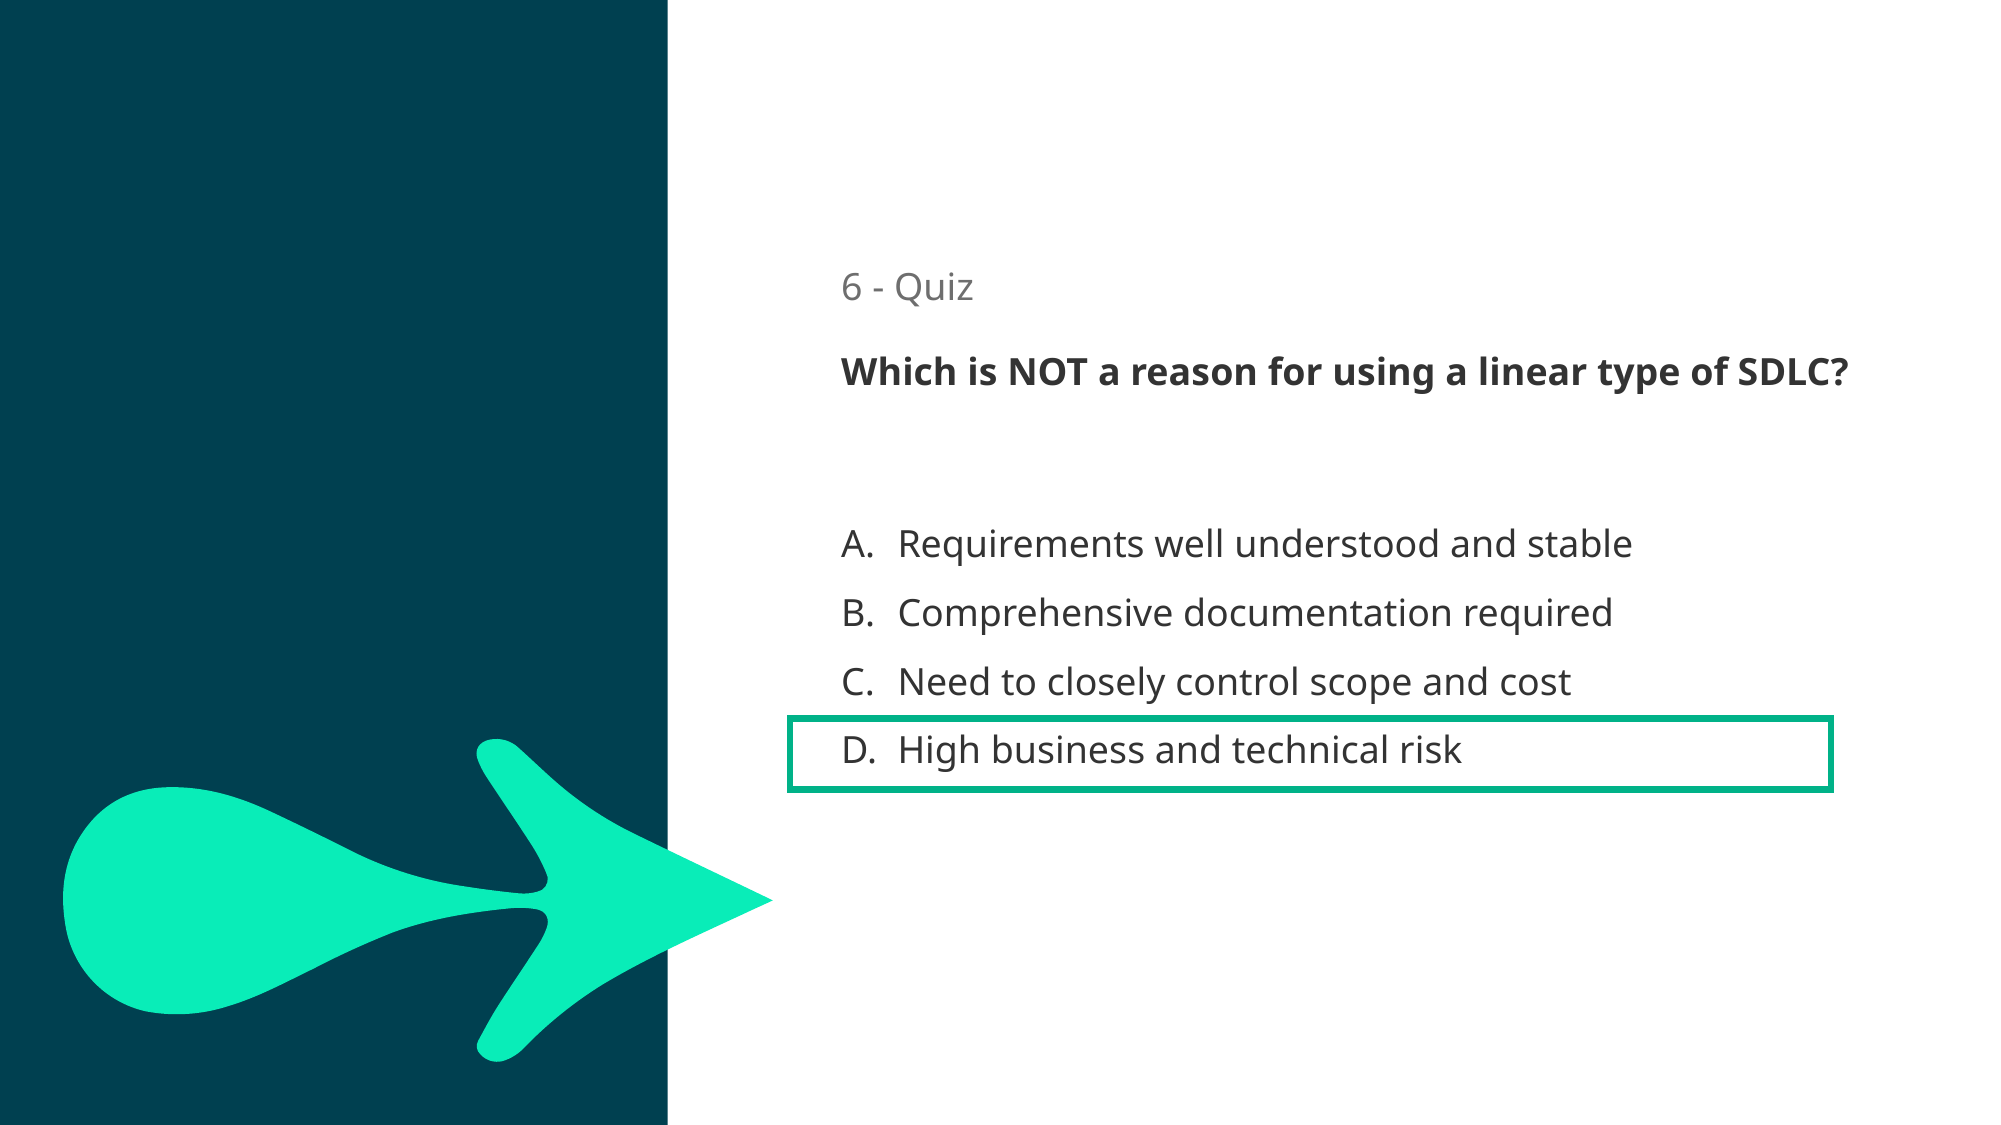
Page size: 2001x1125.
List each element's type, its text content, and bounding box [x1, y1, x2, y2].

list 6 - Quiz Which is NOT a reason for using a linear type of SDLC? 20sec Requirements well understood and stable Comprehensive documentation required Need to closely control scope and cost High business and technical risk [826, 59, 1931, 1053]
text_box [789, 717, 1832, 791]
